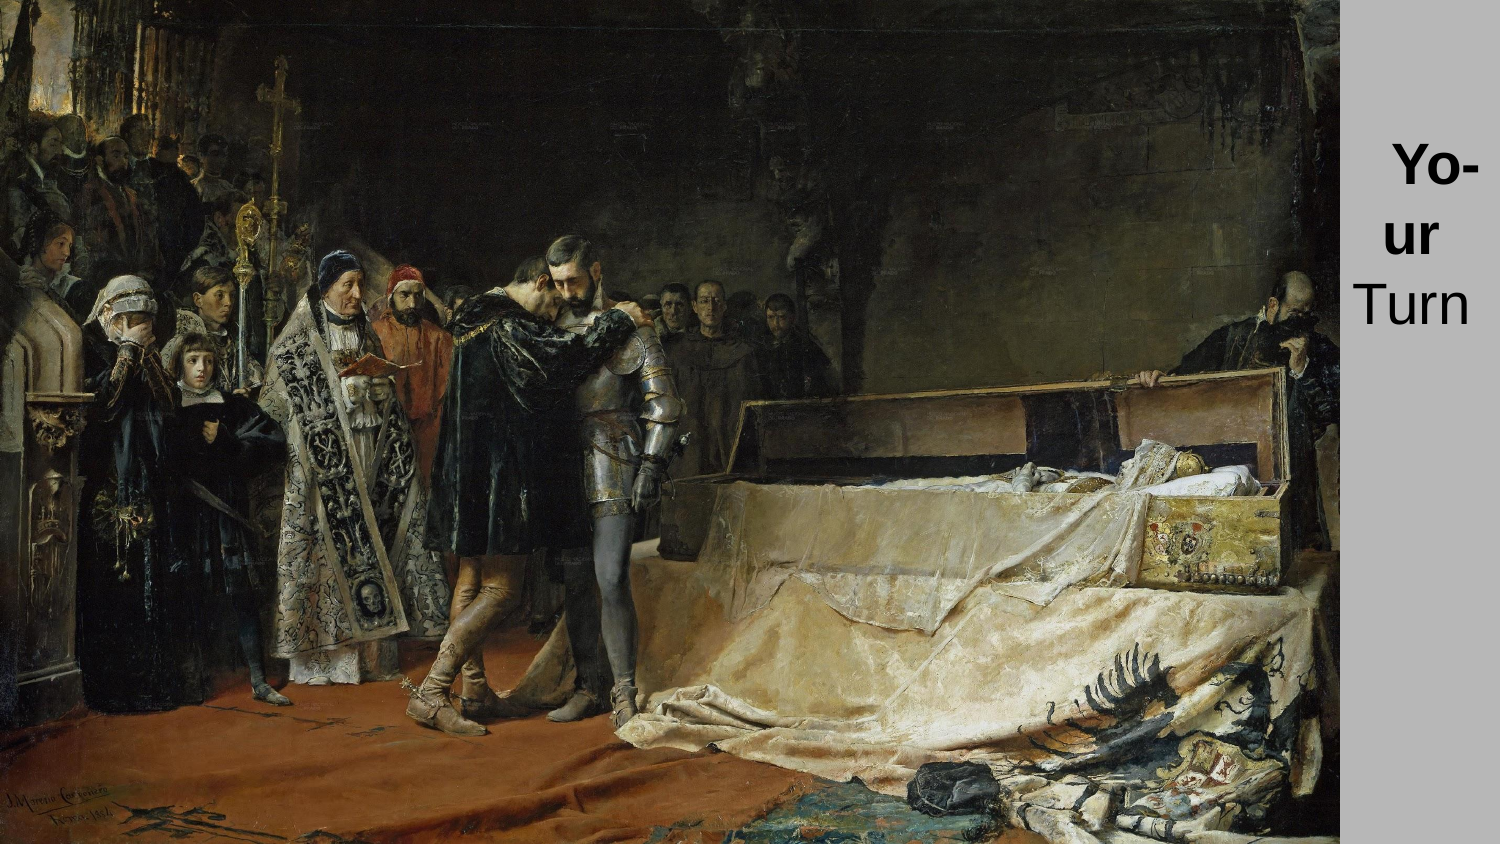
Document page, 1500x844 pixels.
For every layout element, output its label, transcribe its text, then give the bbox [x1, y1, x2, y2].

picture [0, 0, 1340, 844]
text_box Yo-ur Turn [1344, 126, 1500, 351]
